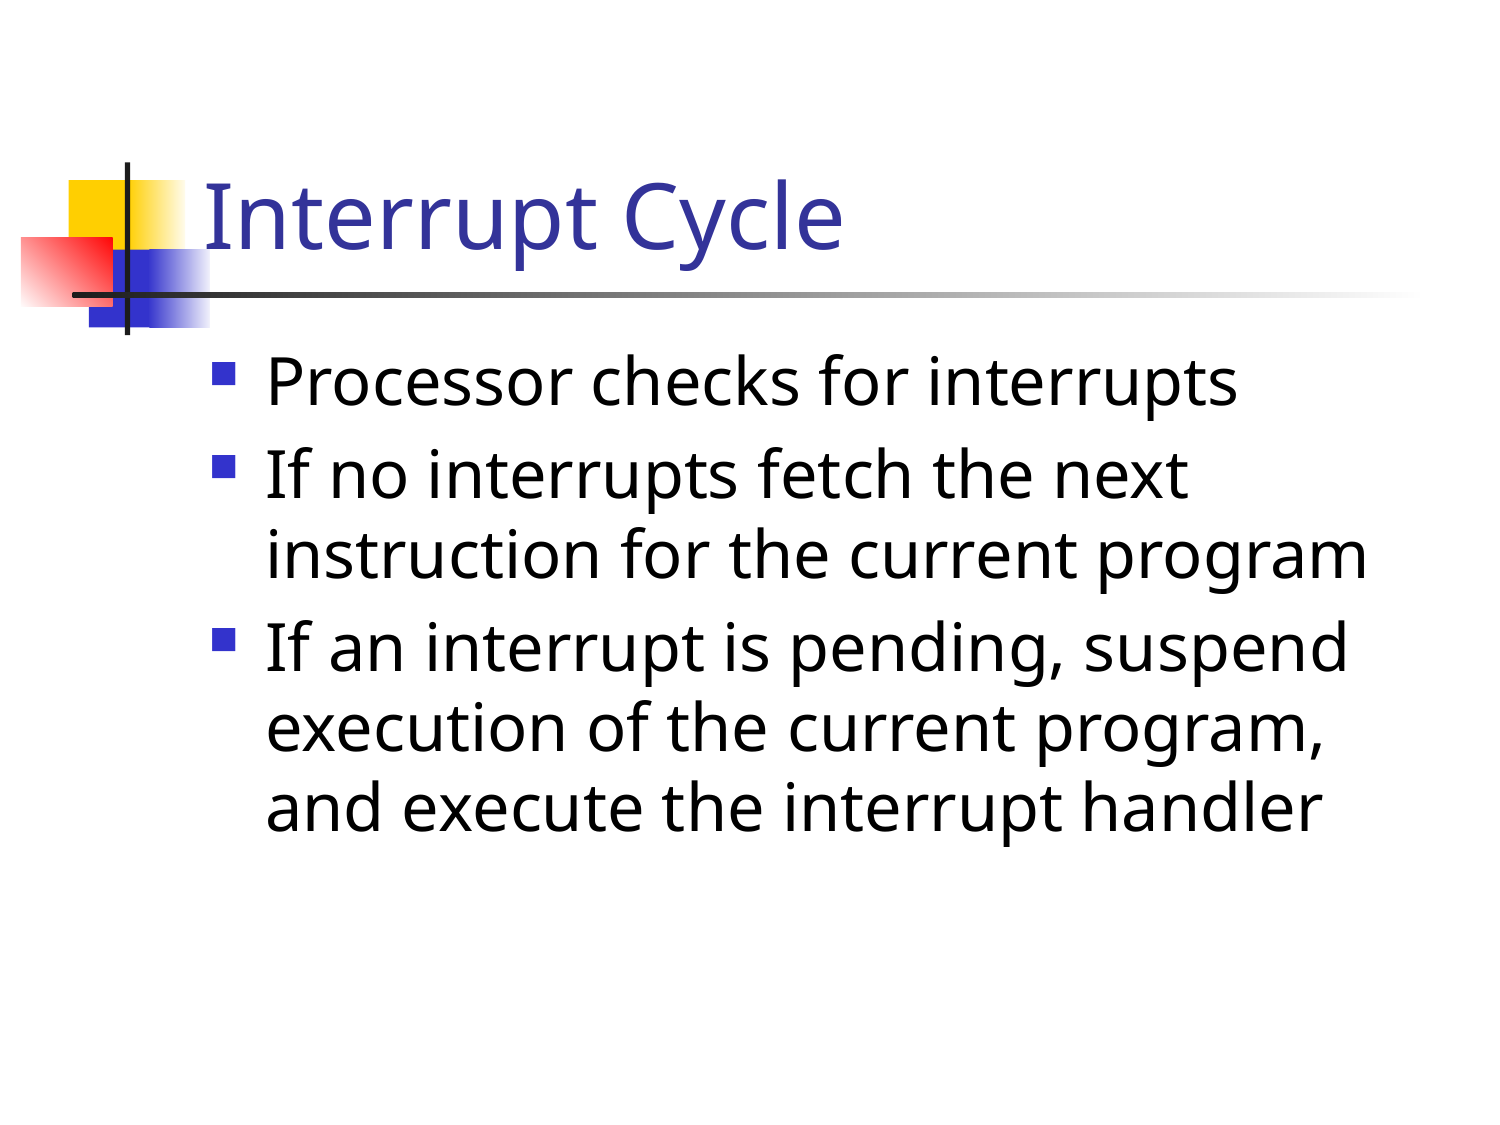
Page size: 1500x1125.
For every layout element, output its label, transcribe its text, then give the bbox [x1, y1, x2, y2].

title Interrupt Cycle [188, 35, 1468, 275]
list Processor checks for interrupts If no interrupts fetch the next instruction for the current program If an interrupt is pending, suspend execution of the current program, and execute the interrupt handler [193, 331, 1469, 1006]
